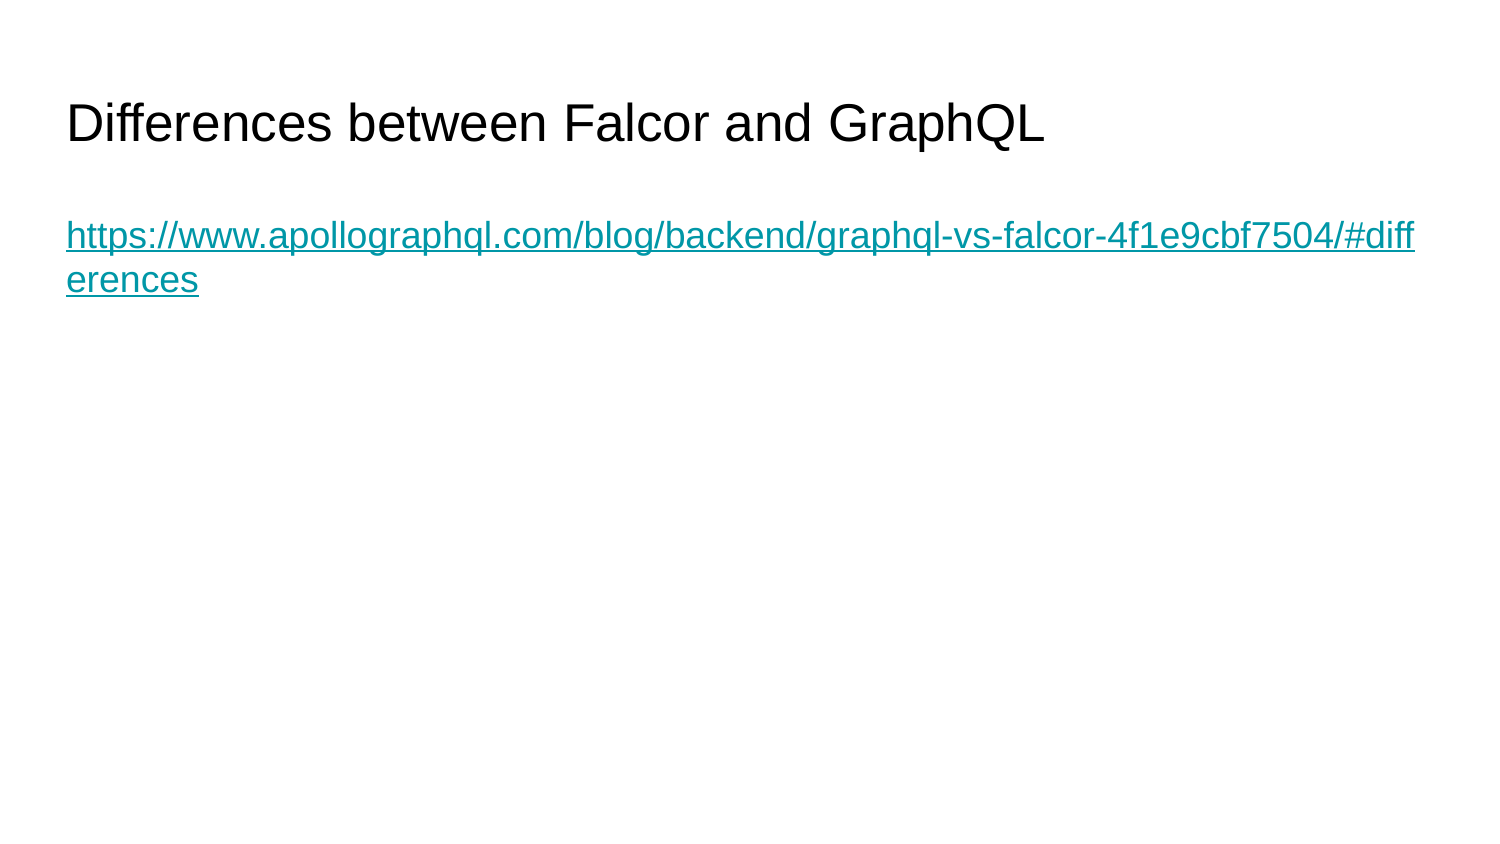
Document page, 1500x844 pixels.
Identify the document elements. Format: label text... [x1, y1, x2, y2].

list https://www.apollographql.com/blog/backend/graphql-vs-falcor-4f1e9cbf7504/#differences [51, 189, 1449, 750]
title Differences between Falcor and GraphQL [51, 72, 1449, 167]
